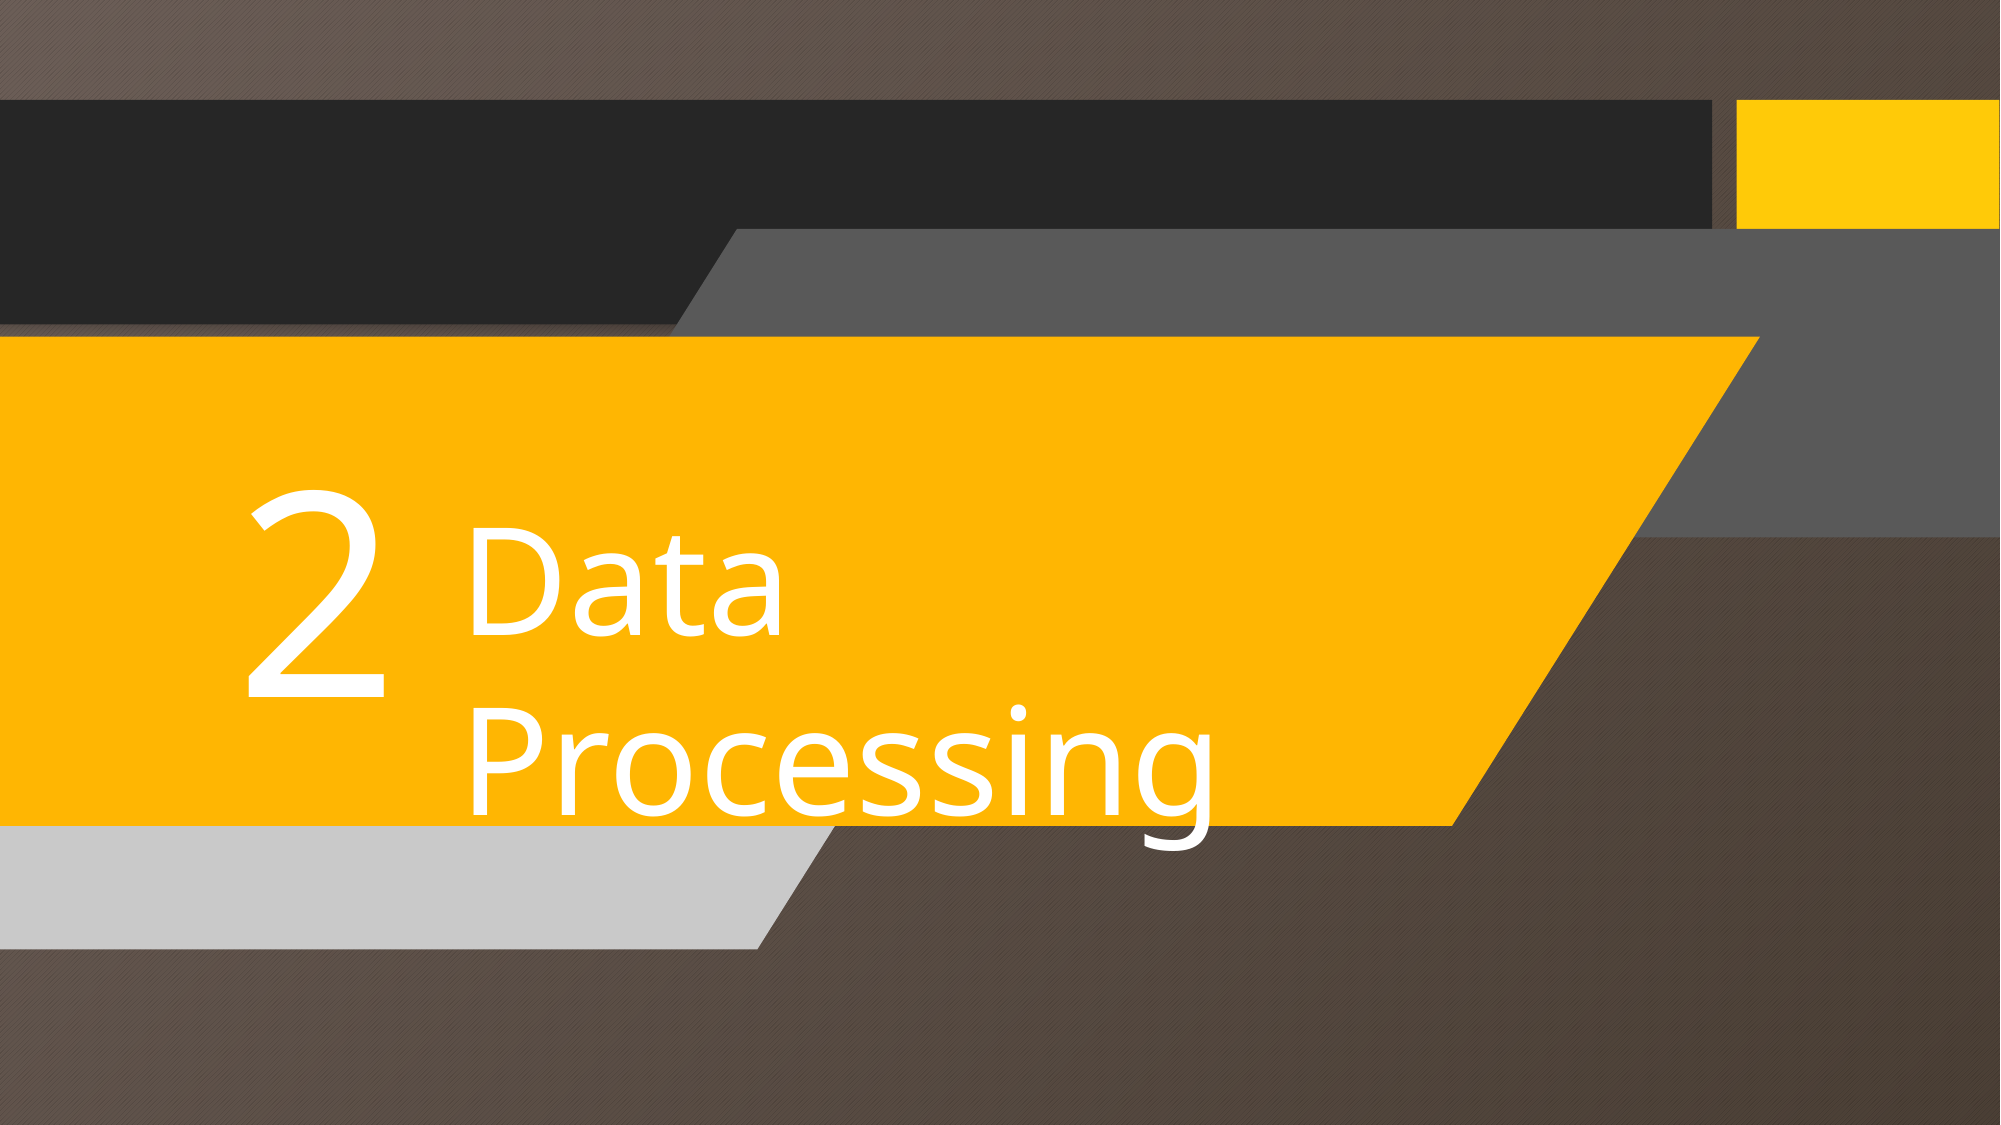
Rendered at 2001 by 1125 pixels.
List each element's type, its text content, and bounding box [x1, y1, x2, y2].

text_box [0, 826, 835, 950]
text_box Data Processing [444, 477, 1533, 697]
text_box [0, 336, 1760, 826]
text_box 2 [220, 404, 430, 768]
picture [0, 325, 675, 336]
text_box [669, 228, 2000, 538]
